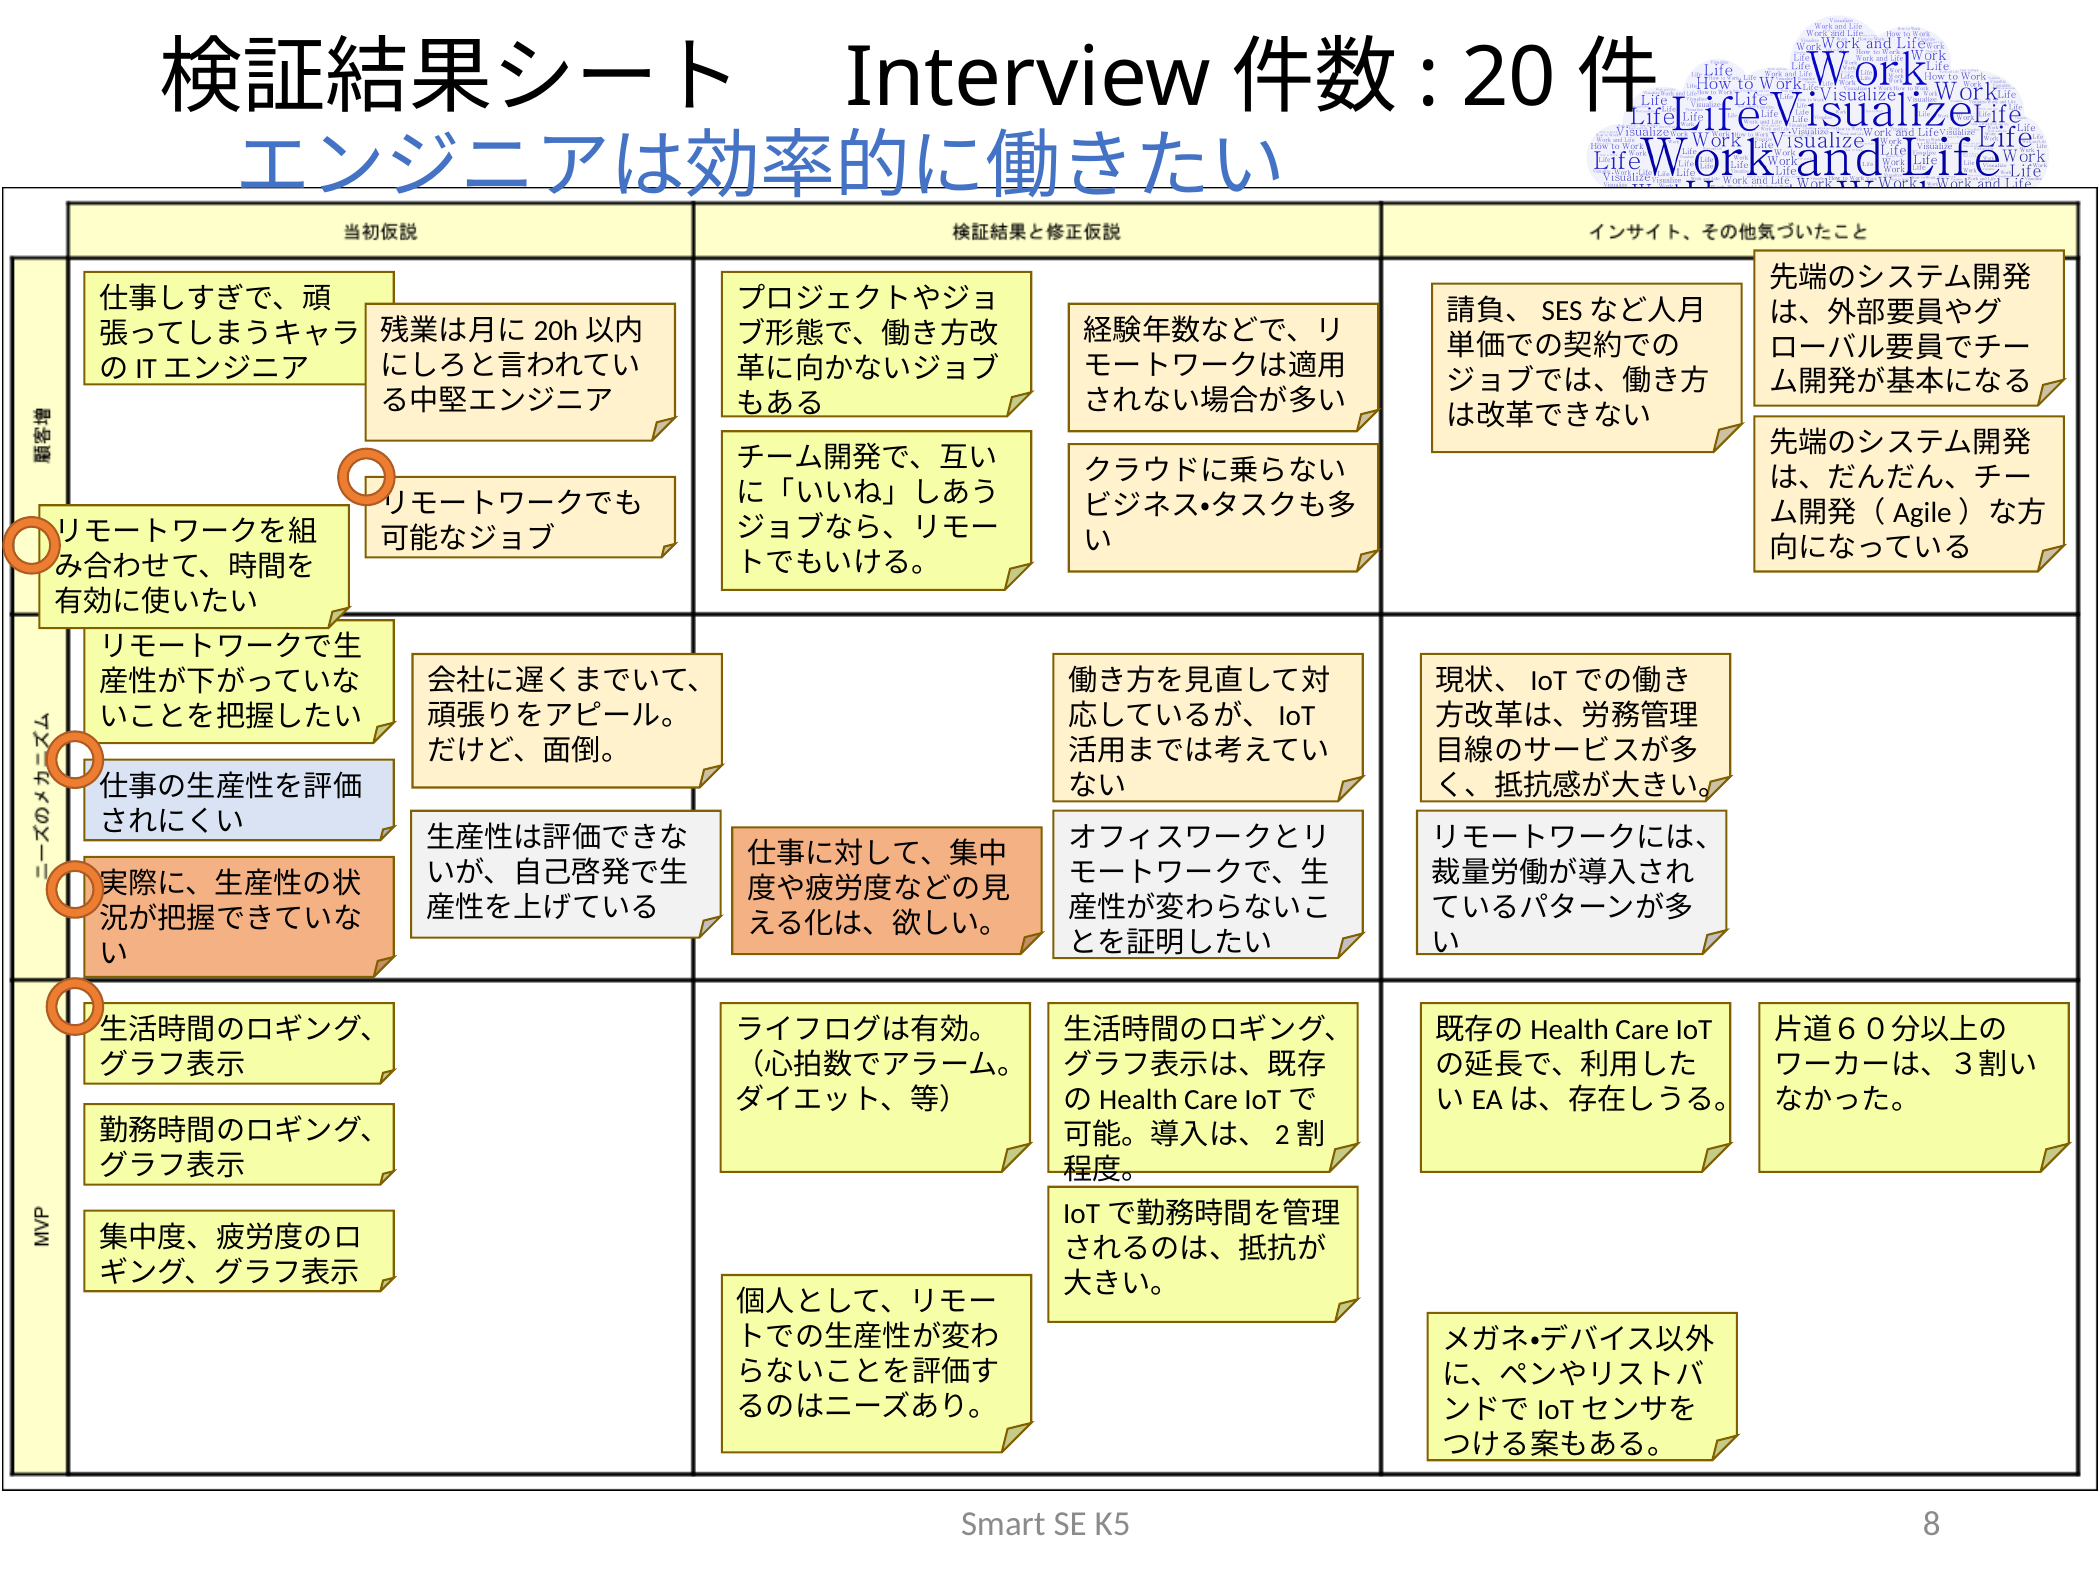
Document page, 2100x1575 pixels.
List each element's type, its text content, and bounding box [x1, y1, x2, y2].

text_box エンジニアは効率的に働きたい [220, 109, 1301, 187]
title 検証結果シート Interview件数: 20件 [144, 9, 1956, 147]
slide_number 8 [1483, 1500, 1956, 1544]
footer Smart SE K5 [695, 1500, 1405, 1544]
picture [2, 9, 2098, 1491]
